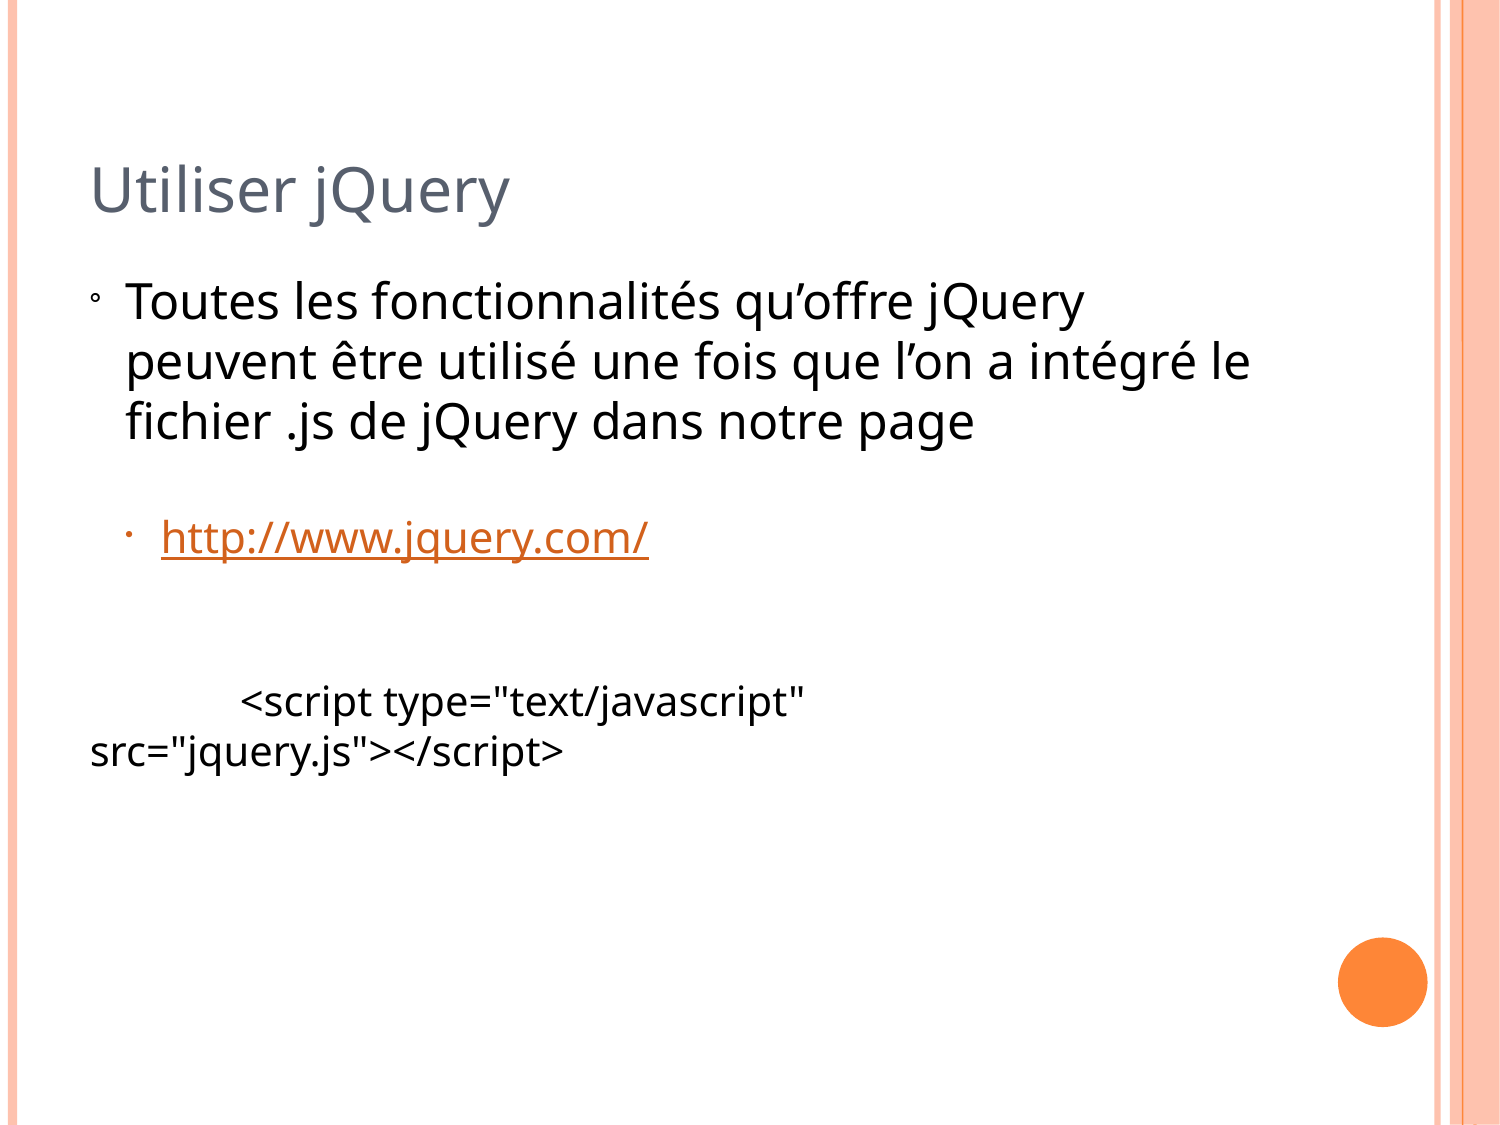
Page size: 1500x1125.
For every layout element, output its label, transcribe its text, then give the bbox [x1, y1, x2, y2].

text_box [1333, 940, 1434, 1026]
text_box Utiliser jQuery [75, 45, 1300, 233]
text_box Toutes les fonctionnalités qu’offre jQuery peuvent être utilisé une fois que l’on a intégré le fichier .js de jQuery dans notre page http://www.jquery.com/ <script type="text/javascript" src="jquery.js"></script> [75, 262, 1300, 1062]
